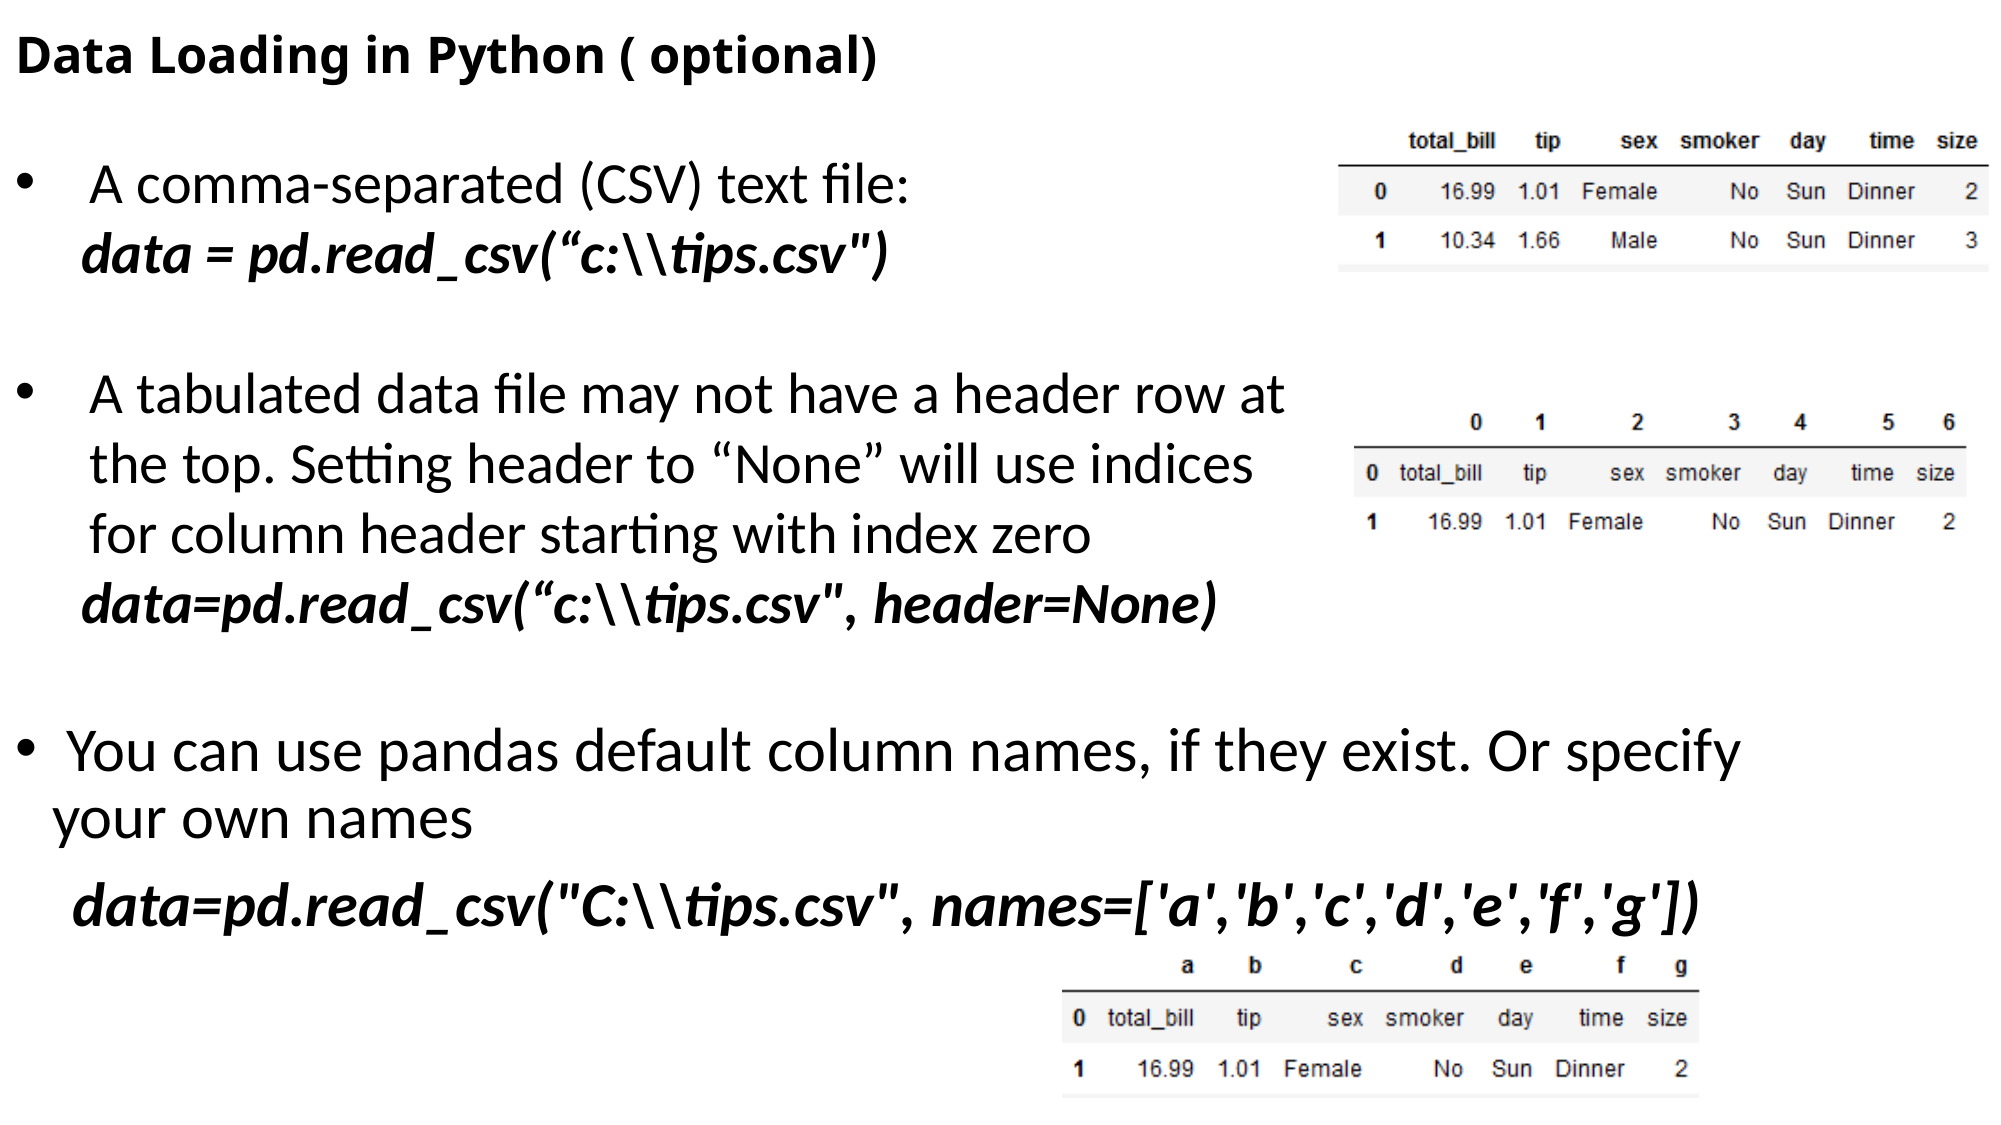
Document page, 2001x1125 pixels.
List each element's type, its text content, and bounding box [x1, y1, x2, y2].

title Data Loading in Python ( optional) [0, 1, 971, 114]
picture [1062, 949, 1709, 1098]
picture [1353, 405, 1972, 546]
picture [1325, 126, 2000, 272]
list You can use pandas default column names, if they exist. Or specify your own names data=pd.read_csv("C:\\tips.csv", names=['a','b','c','d','e','f','g']) [0, 709, 1832, 1036]
text_box A comma-separated (CSV) text file: data = pd.read_csv(“c:\\tips.csv") A tabulated data file may not have a header row at the top. Setting header to “None” will use indices for column header starting with index zero data=pd.read_csv(“c:\\tips.csv", header=None) [0, 137, 1323, 643]
